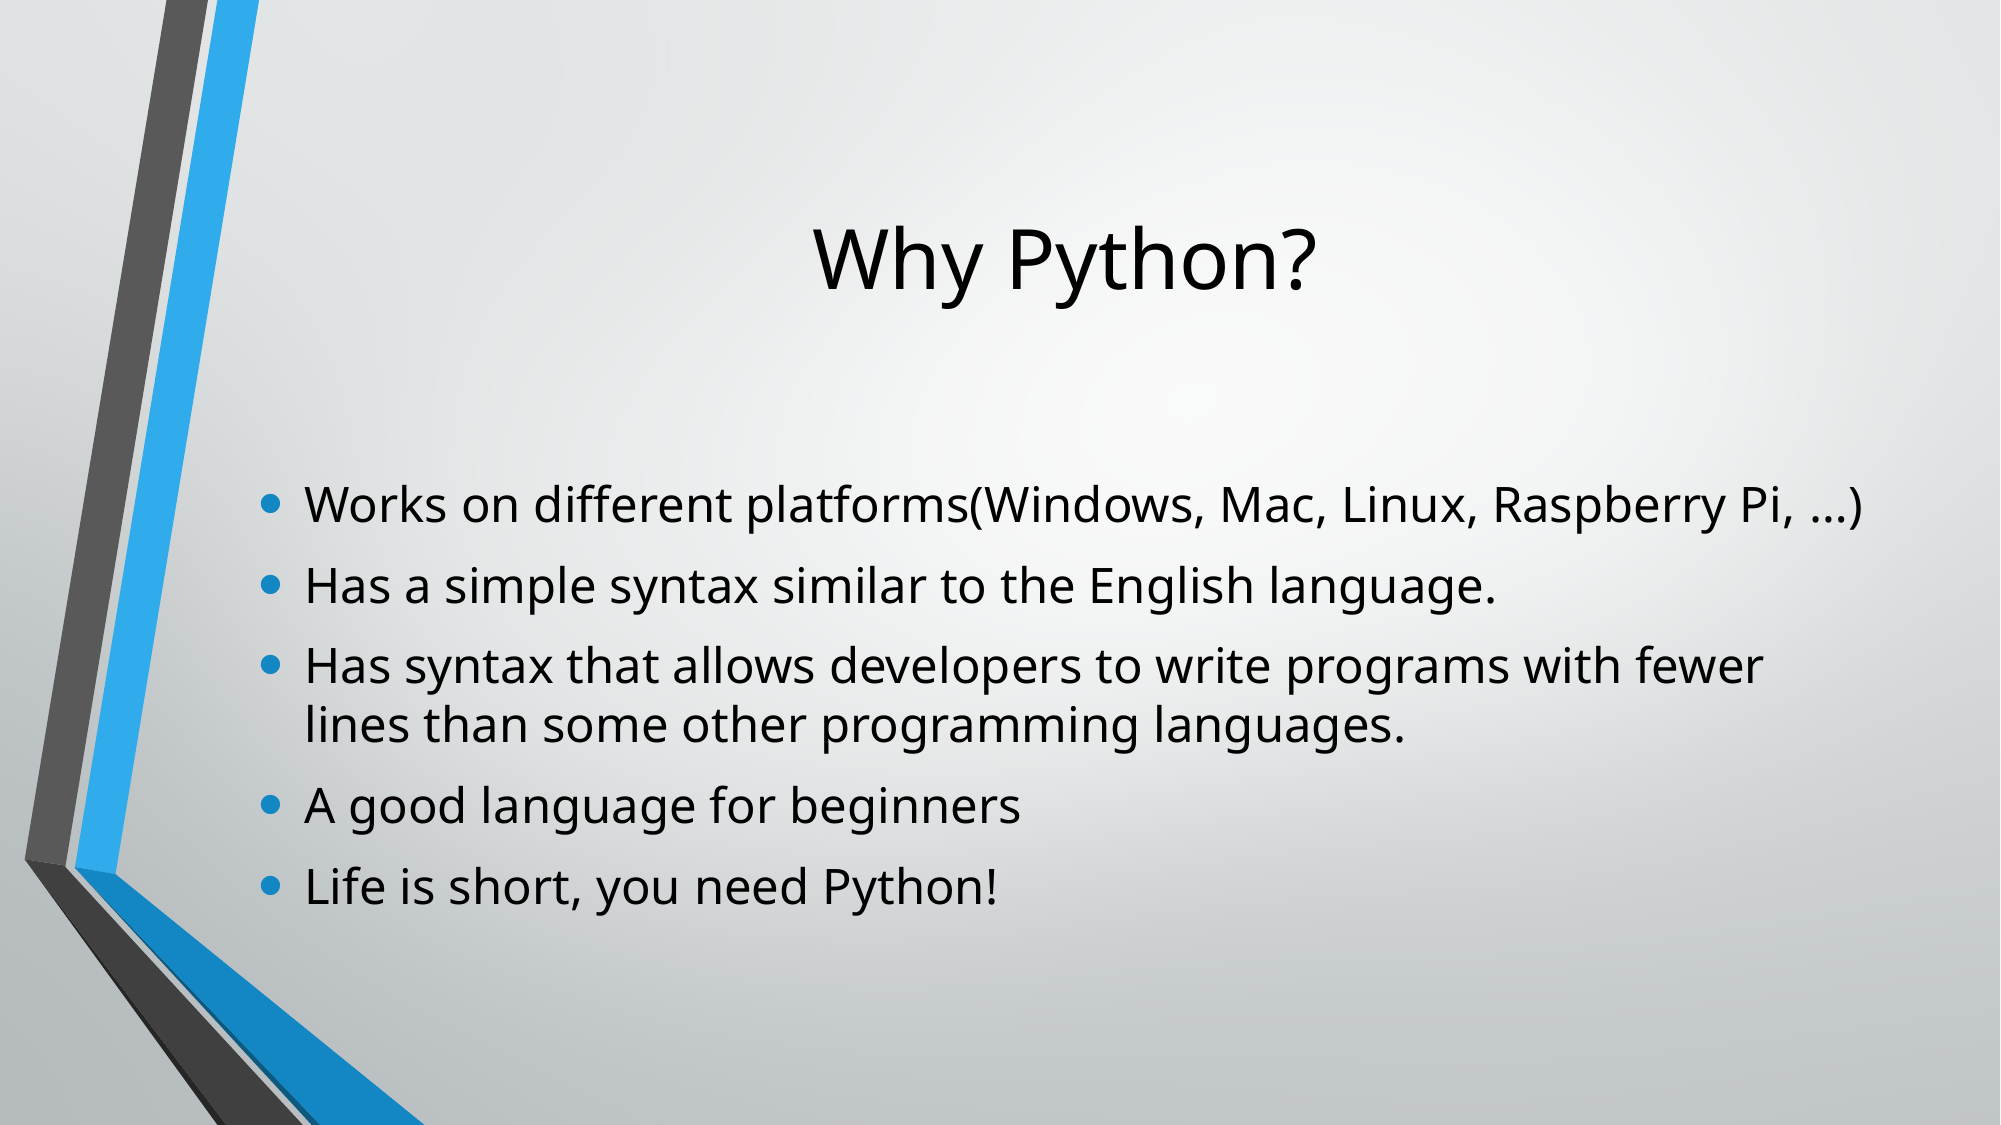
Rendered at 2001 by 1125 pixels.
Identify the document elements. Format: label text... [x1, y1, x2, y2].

title Why Python? [243, 112, 1887, 400]
list Works on different platforms(Windows, Mac, Linux, Raspberry Pi, …) Has a simple syntax similar to the English language. Has syntax that allows developers to write programs with fewer lines than some other programming languages. A good language for beginners Life is short, you need Python! [243, 437, 1887, 950]
